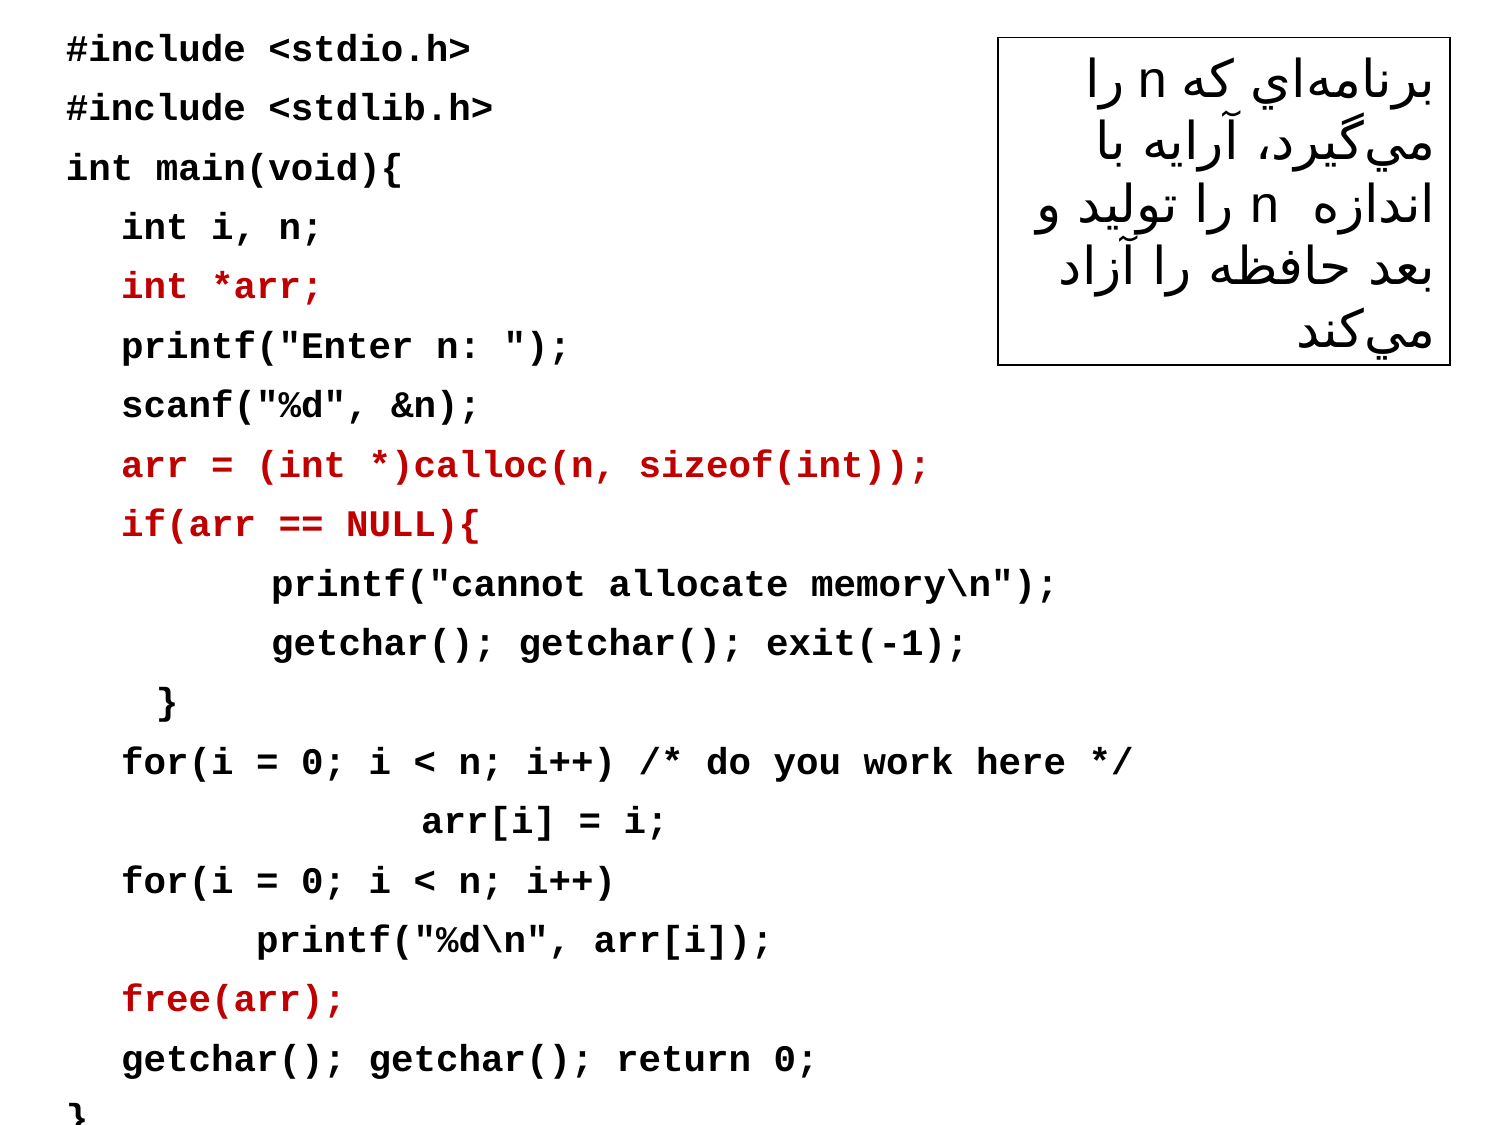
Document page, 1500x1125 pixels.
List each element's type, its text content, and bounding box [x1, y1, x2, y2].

text_box #include <stdio.h> #include <stdlib.h> int main(void){ int i, n; int *arr; printf("Enter n: "); scanf("%d", &n); arr = (int *)calloc(n, sizeof(int)); if(arr == NULL){ printf("cannot allocate memory\n"); getchar(); getchar(); exit(-1); } for(i = 0; i < n; i++) /* do you work here */ arr[i] = i; for(i = 0; i < n; i++) printf("%d\n", arr[i]); free(arr); getchar(); getchar(); return 0; } [49, 24, 1463, 1125]
text_box برنامه‌اي كه n را مي‌گيرد، آرايه با اندازه n را توليد و بعد حافظه را آزاد مي‌كند [998, 37, 1450, 366]
